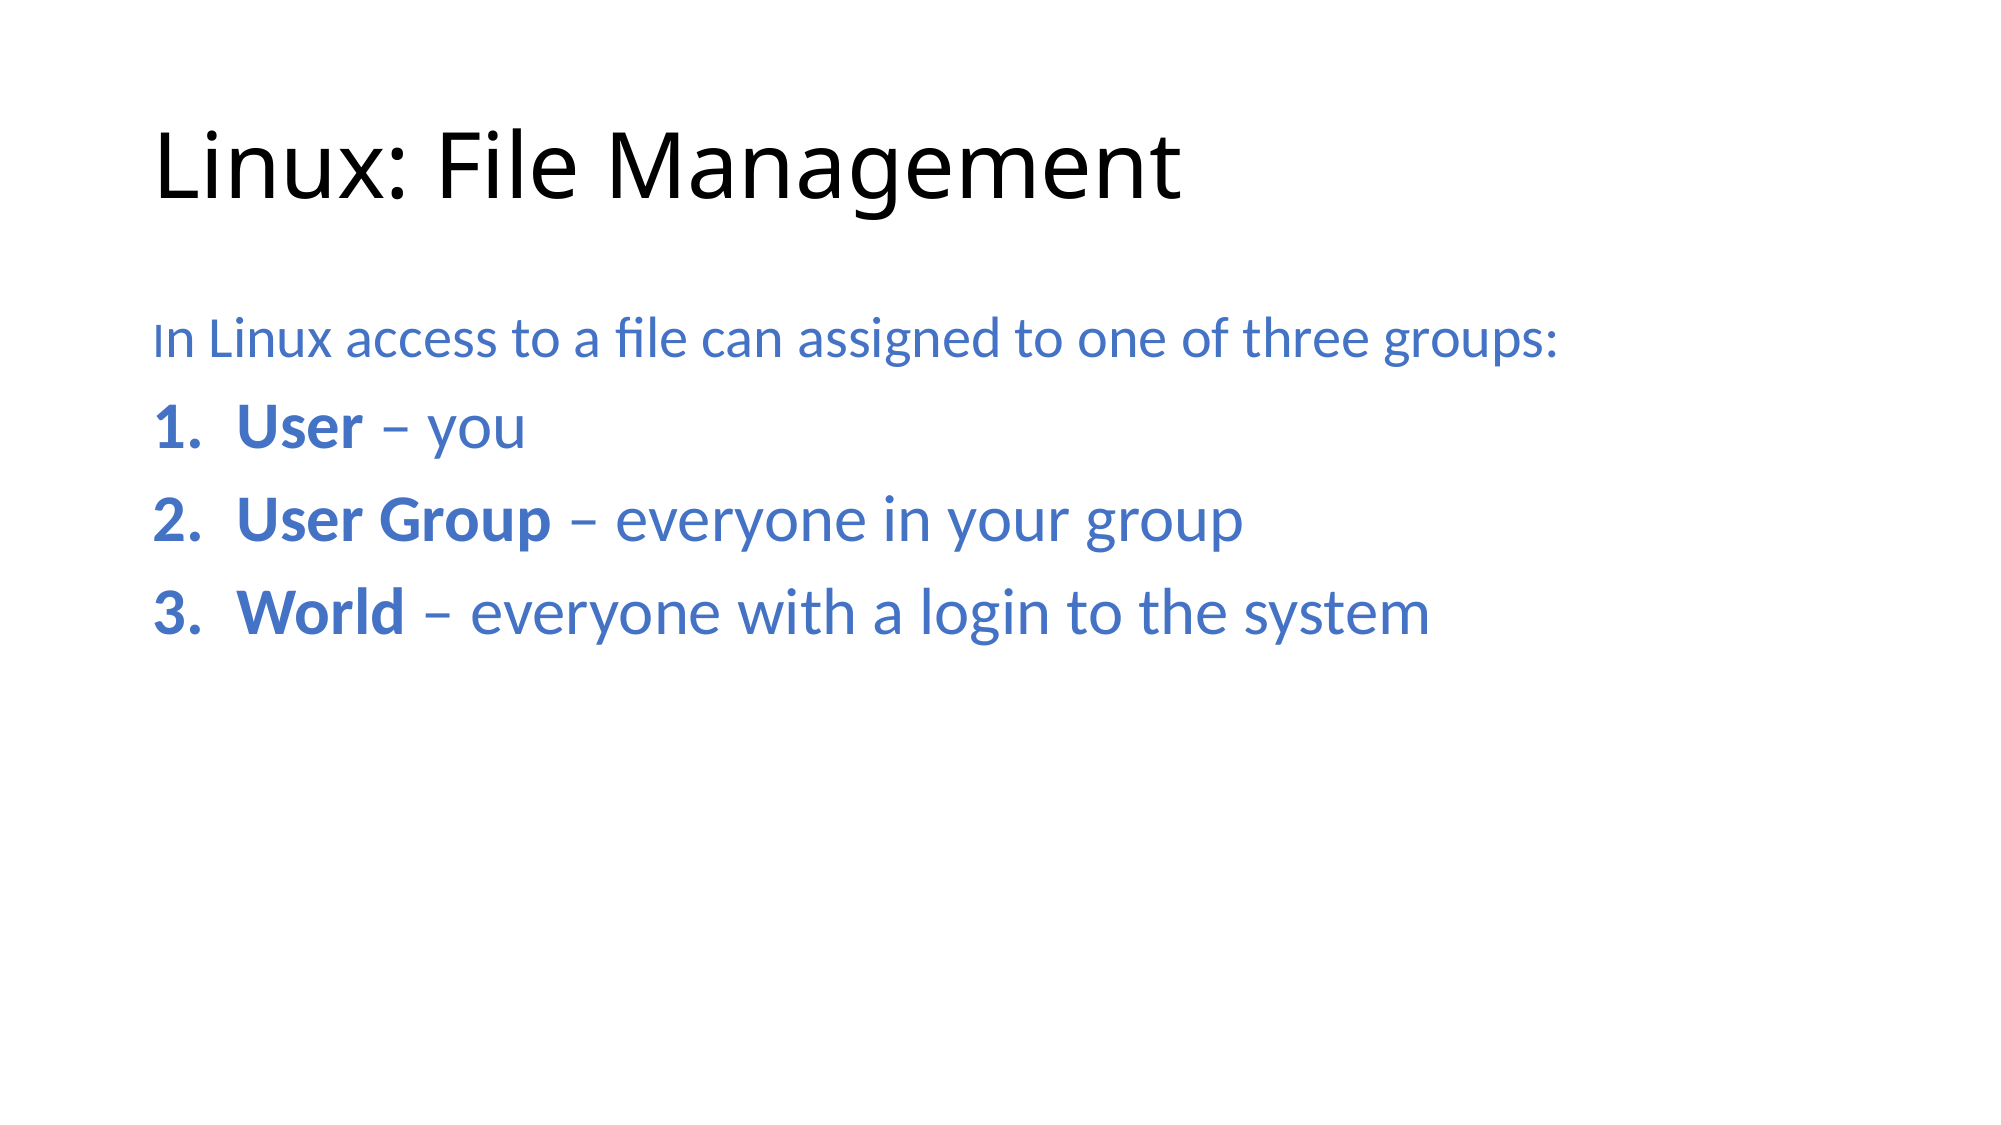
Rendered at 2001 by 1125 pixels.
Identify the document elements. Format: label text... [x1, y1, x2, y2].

list In Linux access to a file can assigned to one of three groups: User – you User Group – everyone in your group World – everyone with a login to the system [137, 299, 1863, 1014]
title Linux: File Management [137, 59, 1863, 278]
